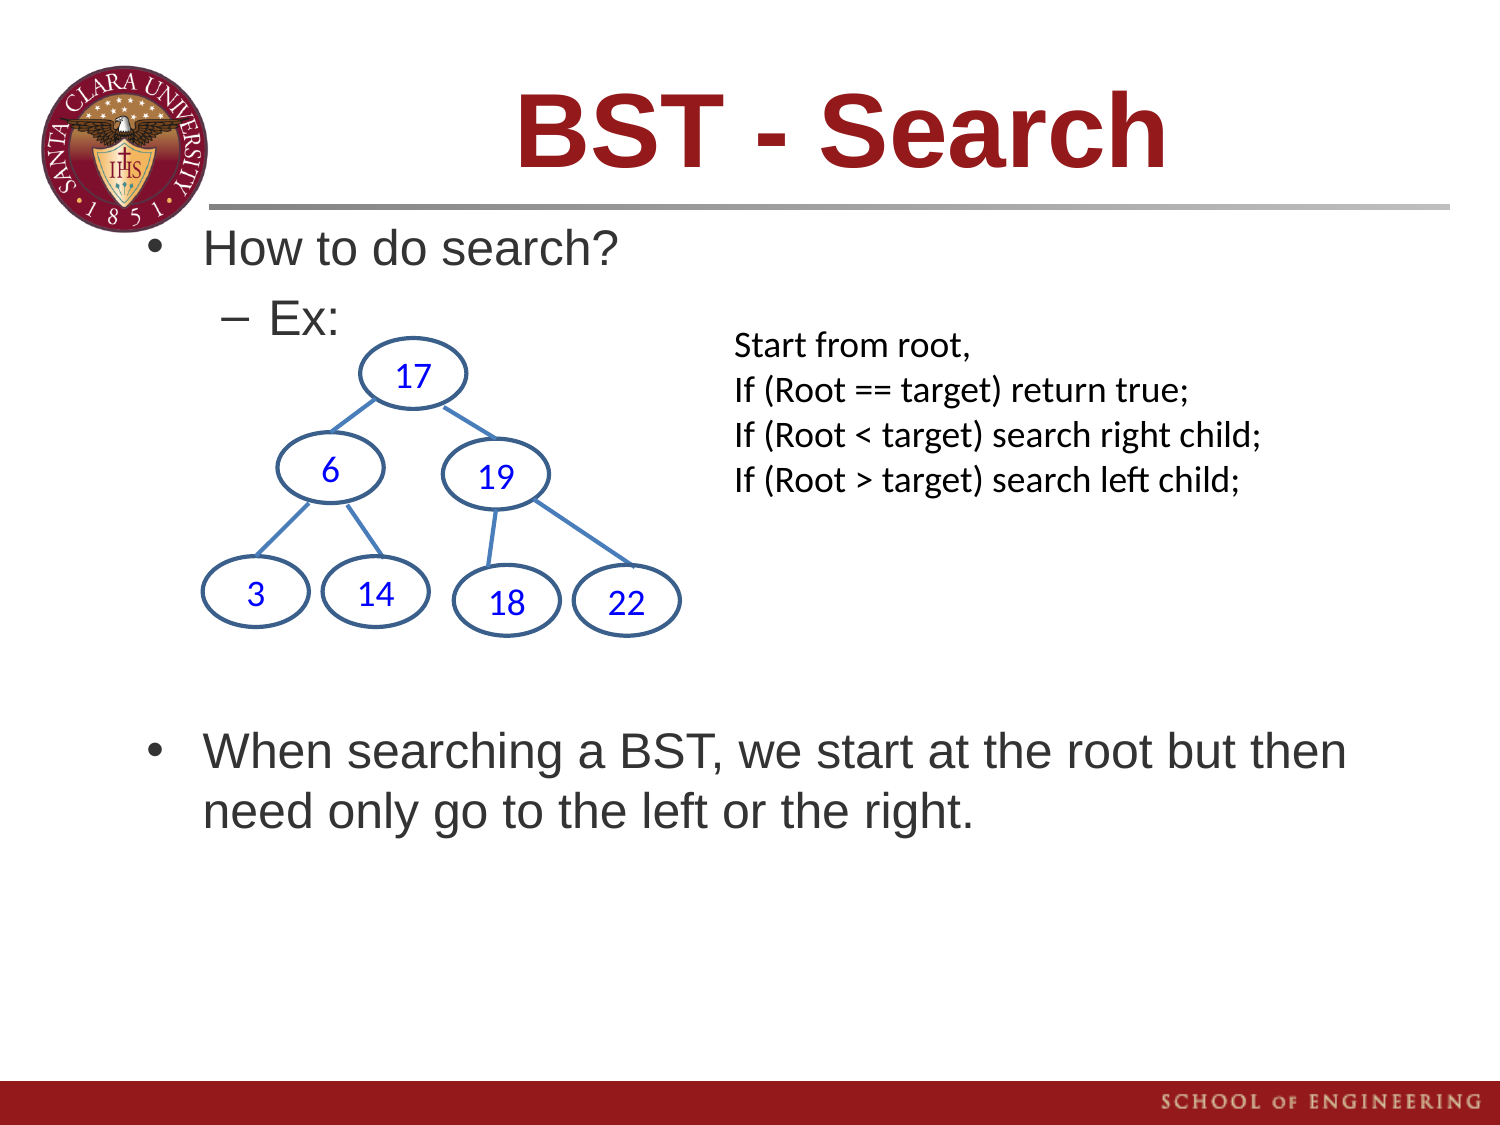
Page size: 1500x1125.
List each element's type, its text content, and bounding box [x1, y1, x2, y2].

title BST - Search [167, 45, 1500, 205]
text_box Start from root, If (Root == target) return true; If (Root < target) search right child; If (Root > target) search left child; [719, 312, 1465, 508]
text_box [346, 504, 385, 559]
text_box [443, 406, 497, 439]
text_box 18 [451, 562, 563, 638]
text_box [533, 498, 636, 568]
text_box 19 [440, 436, 552, 512]
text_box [255, 502, 310, 557]
text_box 22 [571, 563, 683, 638]
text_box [330, 398, 376, 433]
text_box 3 [200, 554, 312, 630]
text_box 6 [275, 430, 386, 506]
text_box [487, 509, 497, 568]
picture [1149, 1091, 1489, 1115]
text_box 14 [320, 555, 431, 630]
text_box 17 [358, 335, 469, 411]
picture [37, 63, 209, 235]
list How to do search? Ex: When searching a BST, we start at the root but then need only go to the left or the right. [85, 208, 1436, 1059]
